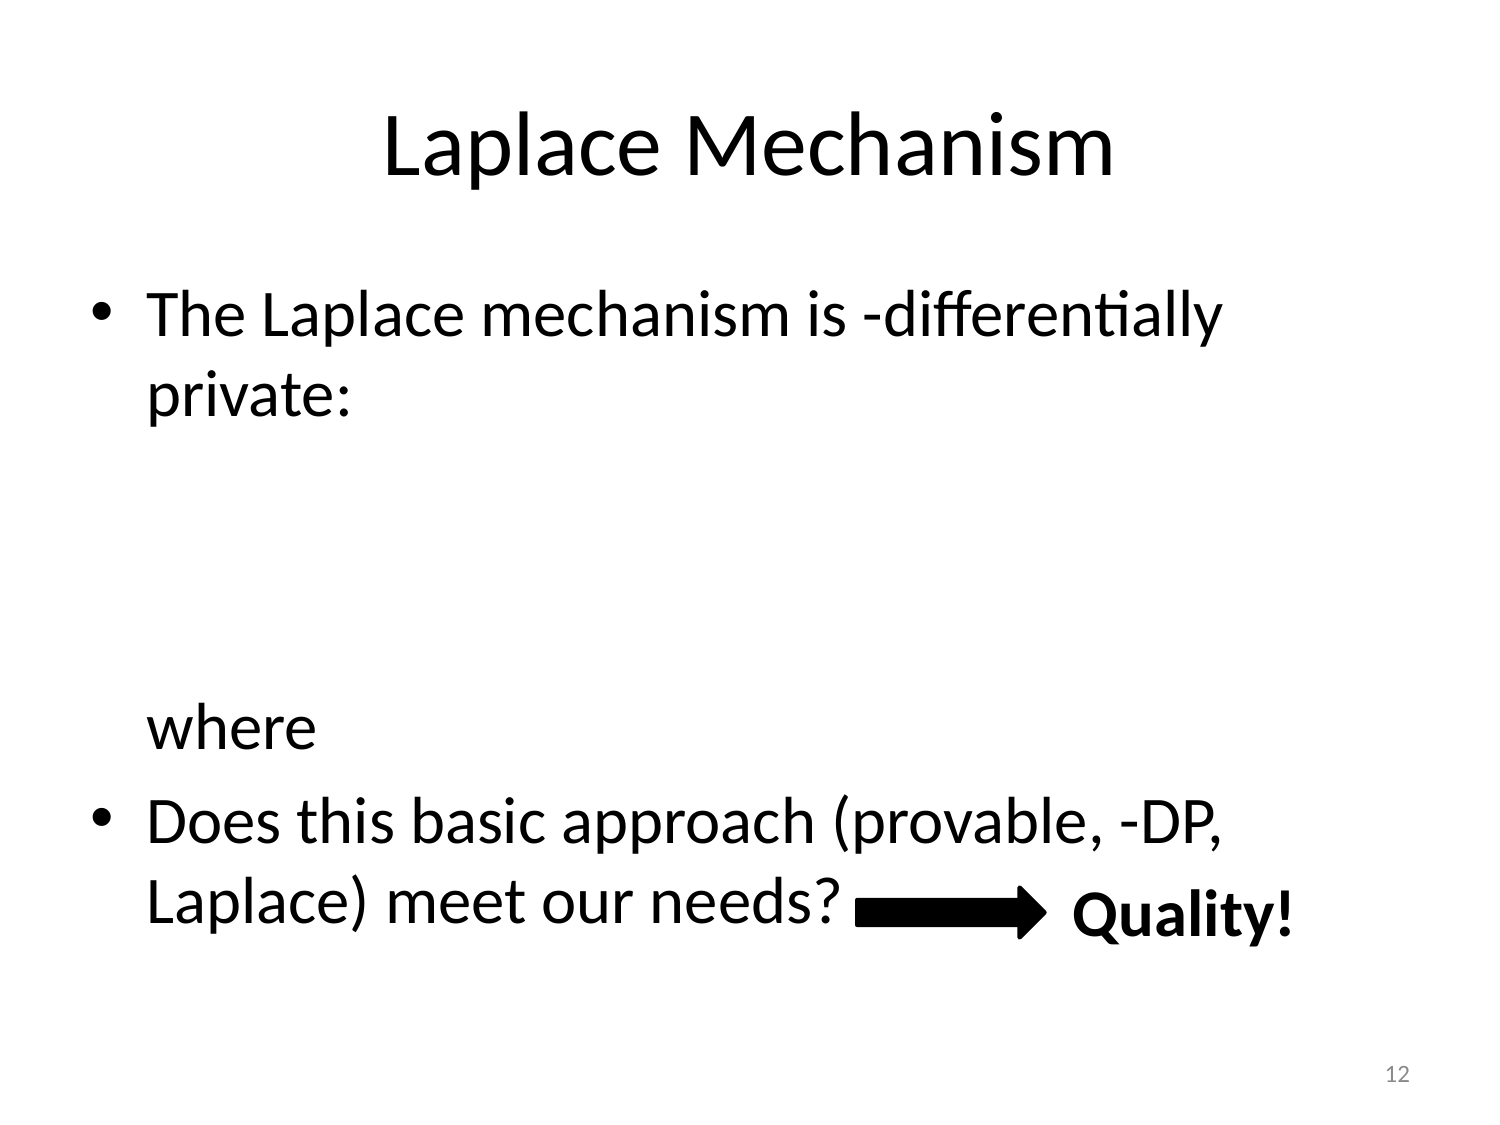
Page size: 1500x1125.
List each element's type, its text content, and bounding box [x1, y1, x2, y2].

title Laplace Mechanism [75, 45, 1425, 233]
text_box Quality! [1058, 862, 1312, 958]
slide_number 12 [1074, 1042, 1425, 1103]
text_box [855, 885, 1047, 940]
